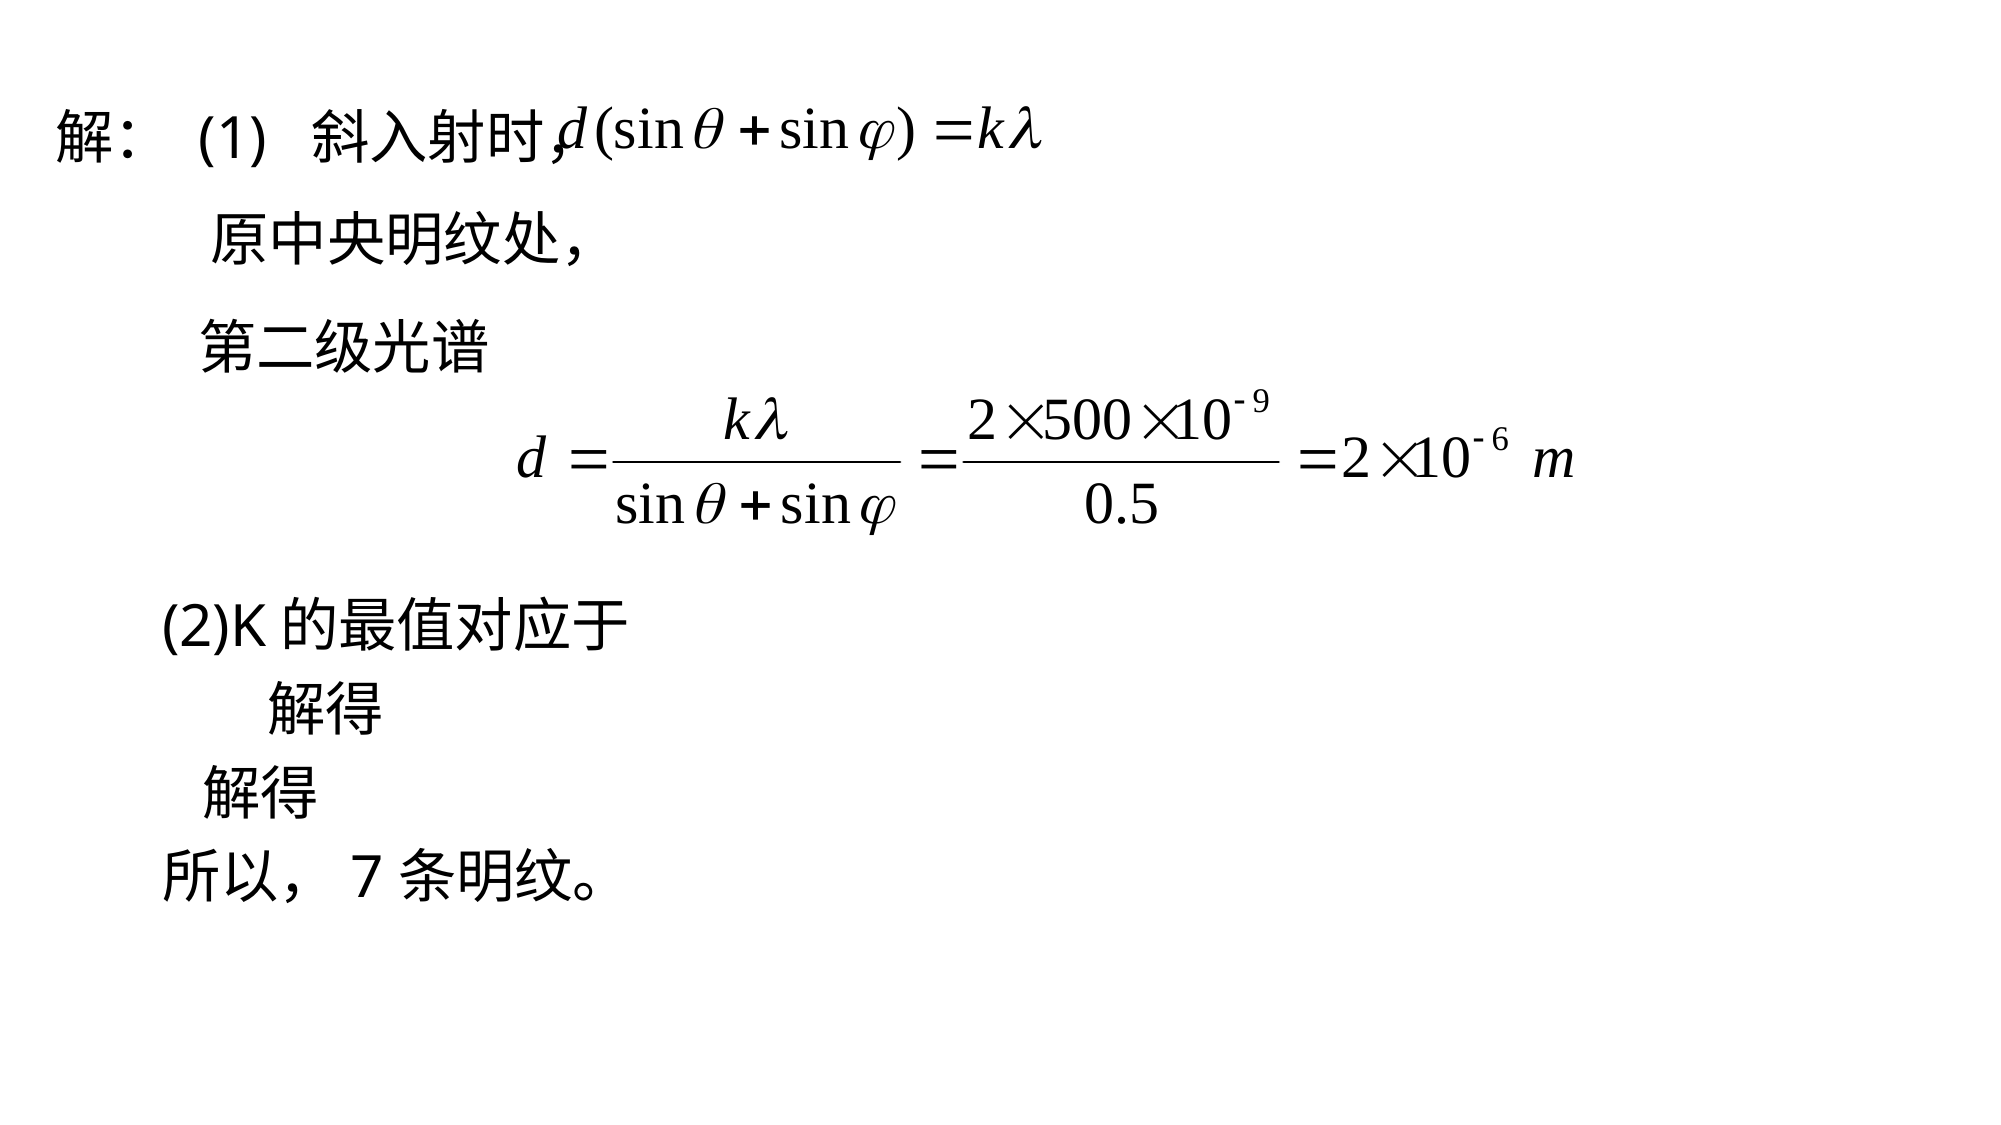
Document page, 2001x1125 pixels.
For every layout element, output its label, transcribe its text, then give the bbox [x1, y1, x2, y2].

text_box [548, 93, 1053, 174]
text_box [507, 371, 1586, 547]
text_box 解： (1) 斜入射时， [40, 93, 1853, 248]
